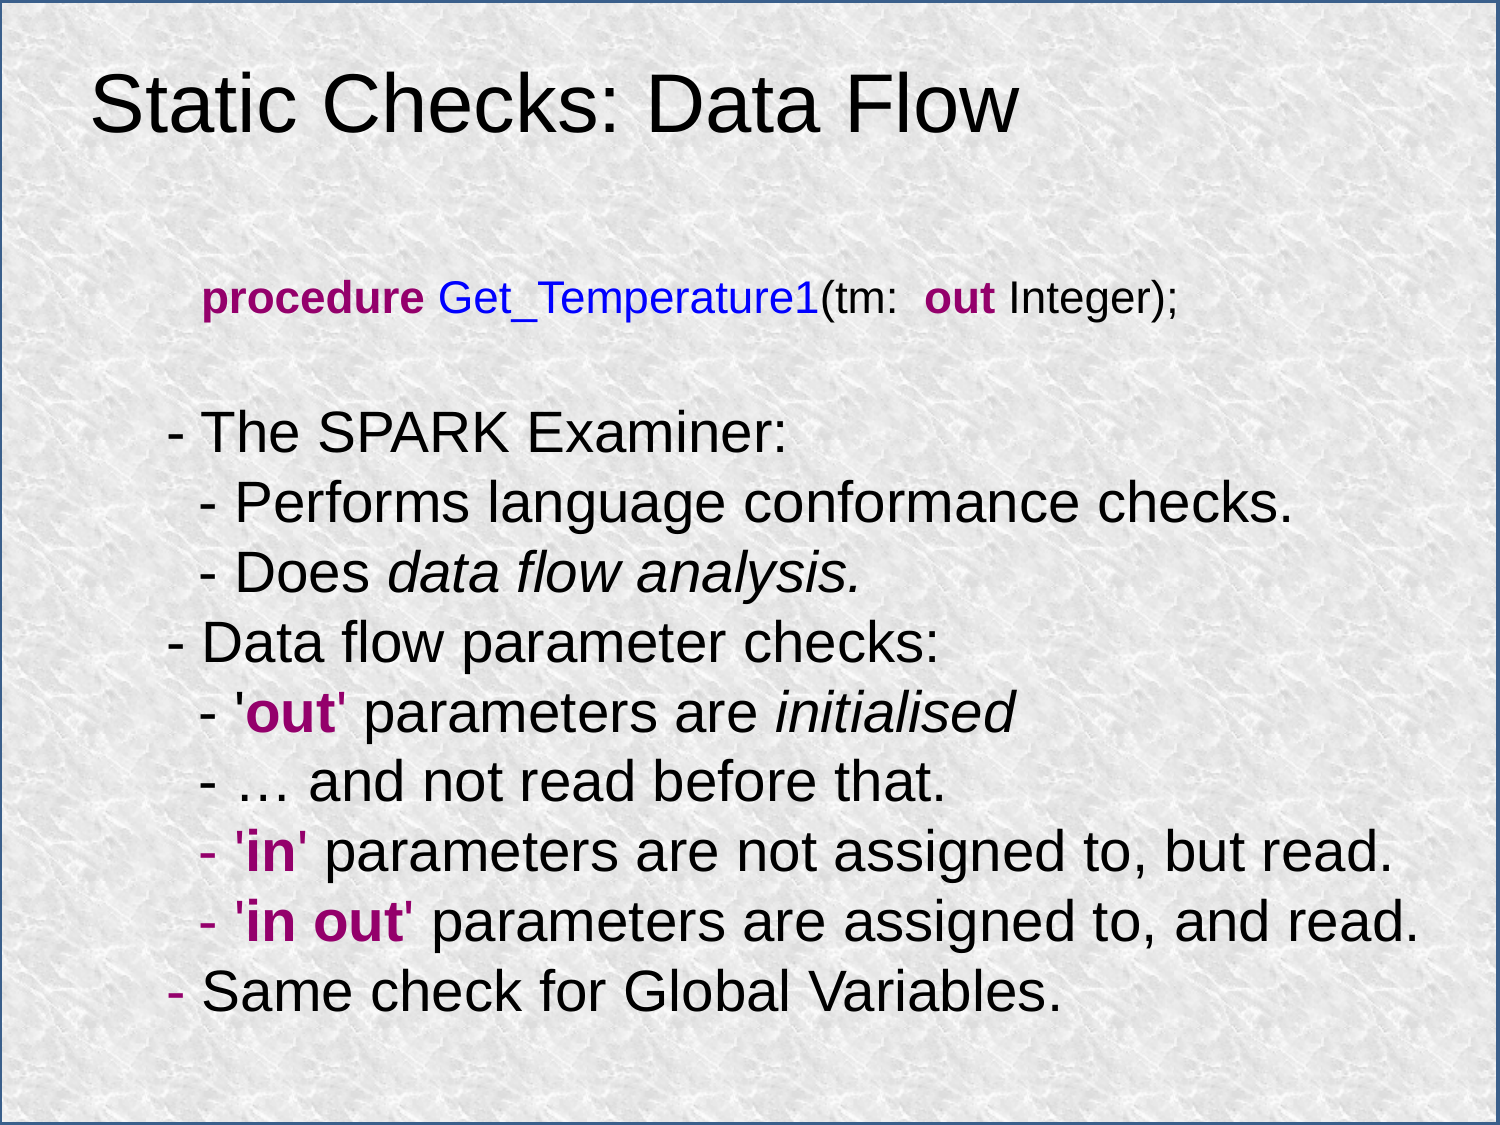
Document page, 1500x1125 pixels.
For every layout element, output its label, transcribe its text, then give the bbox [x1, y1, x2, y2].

text_box Static Checks: Data Flow [74, 45, 1424, 154]
text_box - The SPARK Examiner: - Performs language conformance checks. - Does data flow analysis. - Data flow parameter checks: - 'out' parameters are initialised - … and not read before that. - 'in' parameters are not assigned to, but read. - 'in out' parameters are assigned to, and read. - Same check for Global Variables. [151, 341, 1348, 1068]
text_box [0, 0, 1499, 1124]
text_box procedure Get_Temperature1(tm: out Integer); [186, 259, 1313, 341]
